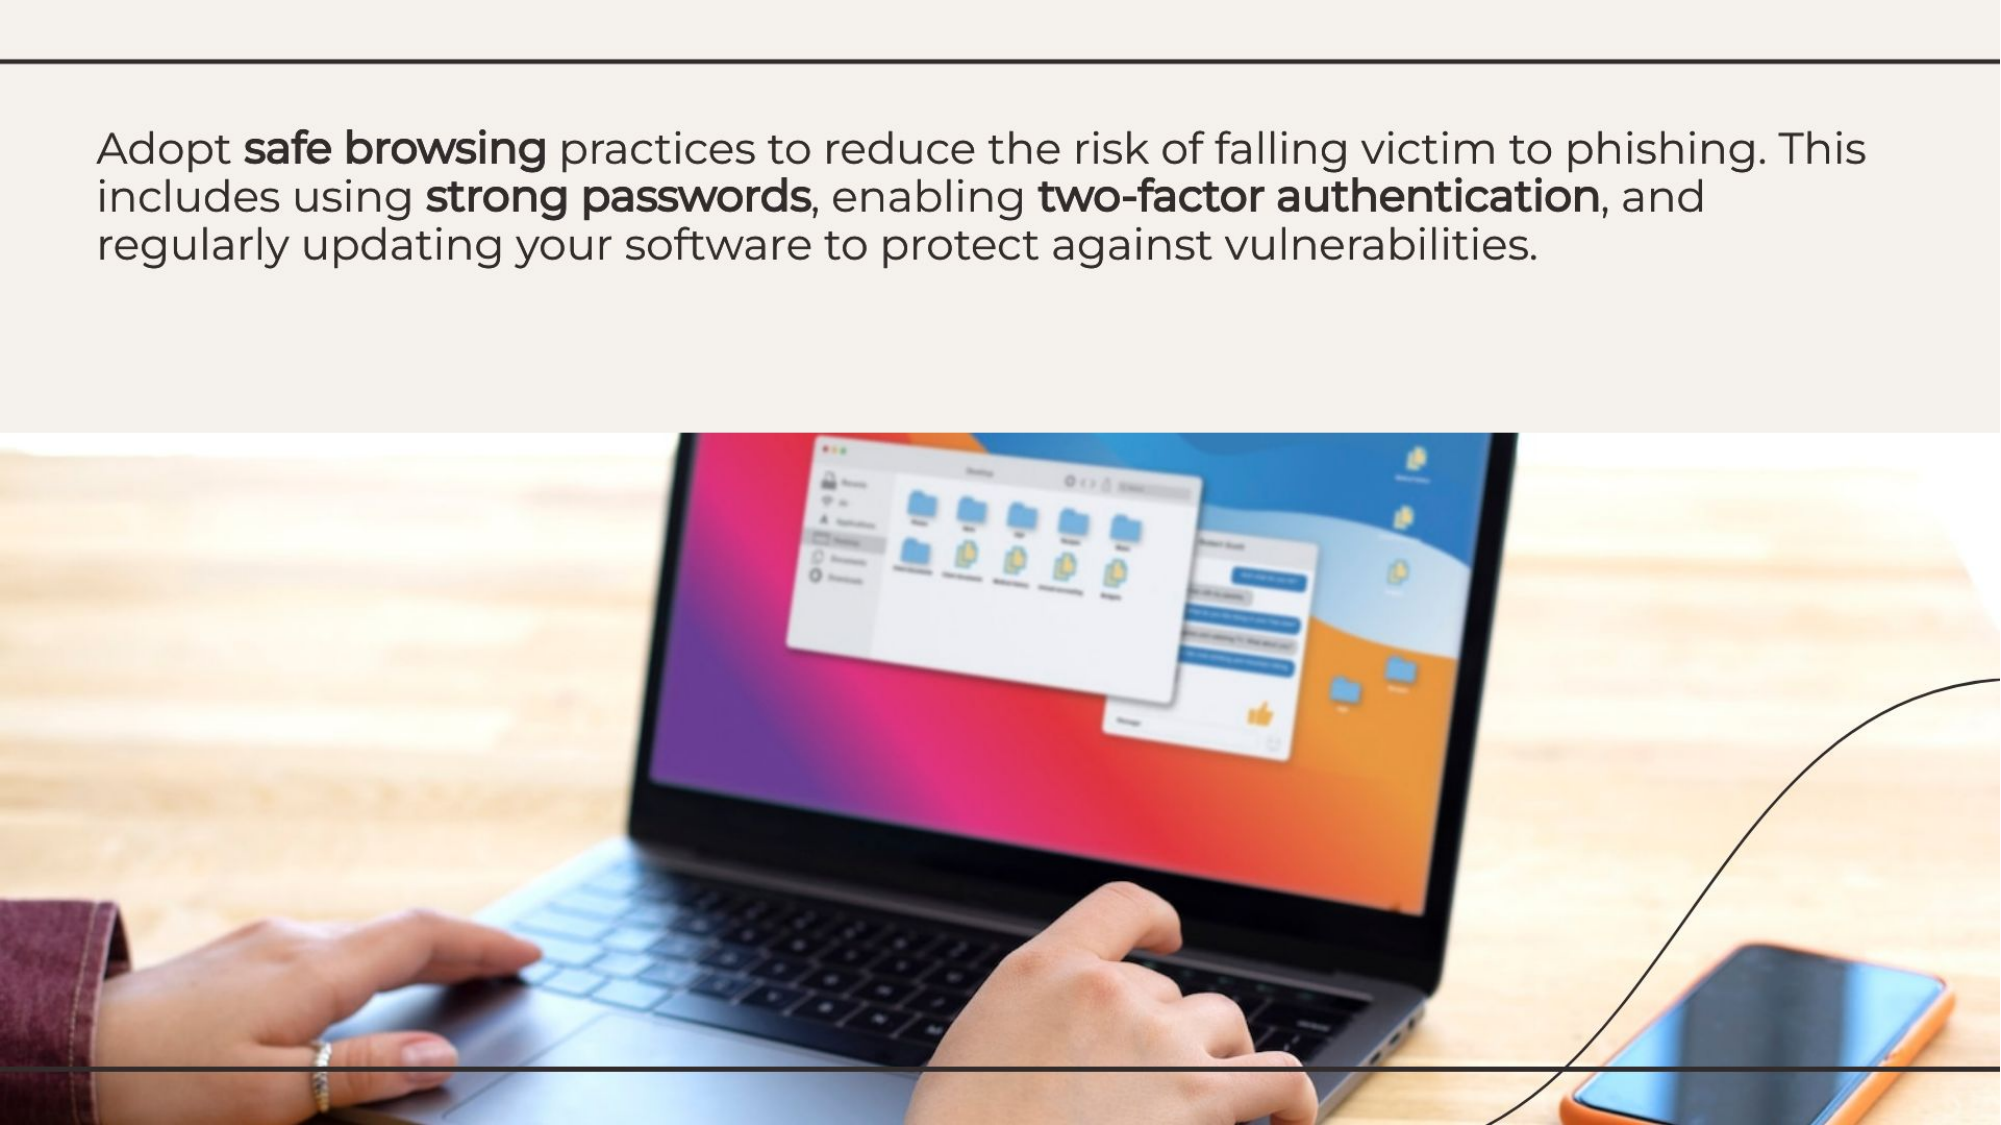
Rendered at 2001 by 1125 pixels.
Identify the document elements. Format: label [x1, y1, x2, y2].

list [0, 0, 2000, 1125]
